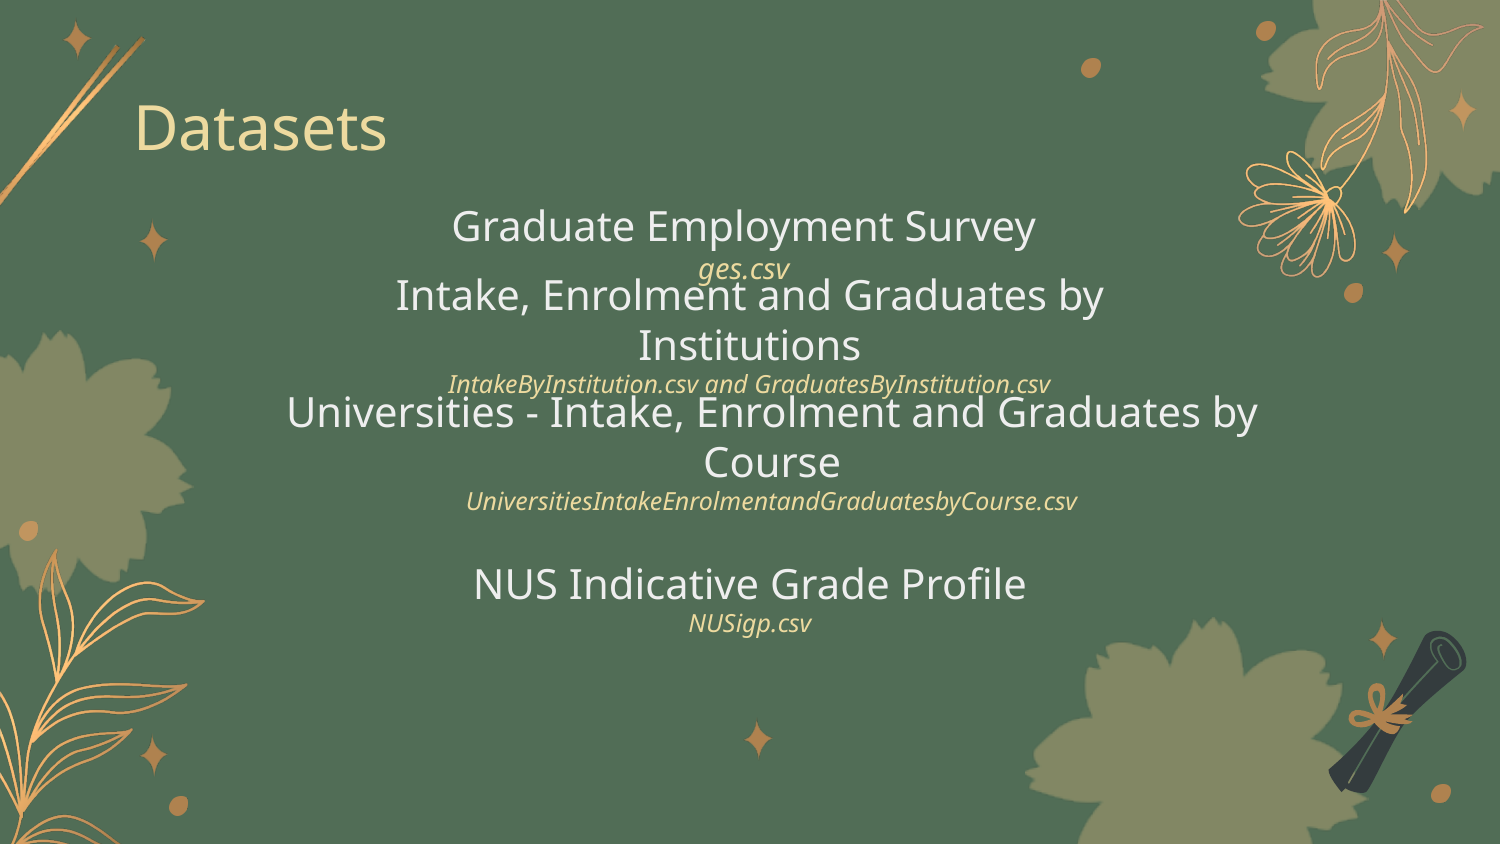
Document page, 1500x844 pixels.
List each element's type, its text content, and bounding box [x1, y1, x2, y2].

text_box NUS Indicative Grade Profile NUSigp.csv [327, 560, 1173, 653]
subtitle Graduate Employment Survey ges.csv [374, 208, 1113, 301]
text_box Intake, Enrolment and Graduates by Institutions IntakeByInstitution.csv and GraduatesByInstitution.csv [282, 321, 1218, 414]
picture [139, 218, 169, 263]
picture [0, 330, 194, 548]
picture [1, 549, 205, 844]
text_box Universities - Intake, Enrolment and Graduates by Course UniversitiesIntakeEnrolmentandGraduatesbyCourse.csv [206, 438, 1338, 531]
picture [1081, 58, 1101, 72]
picture [1343, 283, 1364, 303]
picture [1239, 0, 1500, 278]
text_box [1302, 666, 1496, 757]
picture [1431, 784, 1451, 803]
picture [0, 12, 145, 256]
title Datasets [118, 72, 1382, 167]
picture [743, 717, 773, 762]
picture [1025, 617, 1398, 844]
